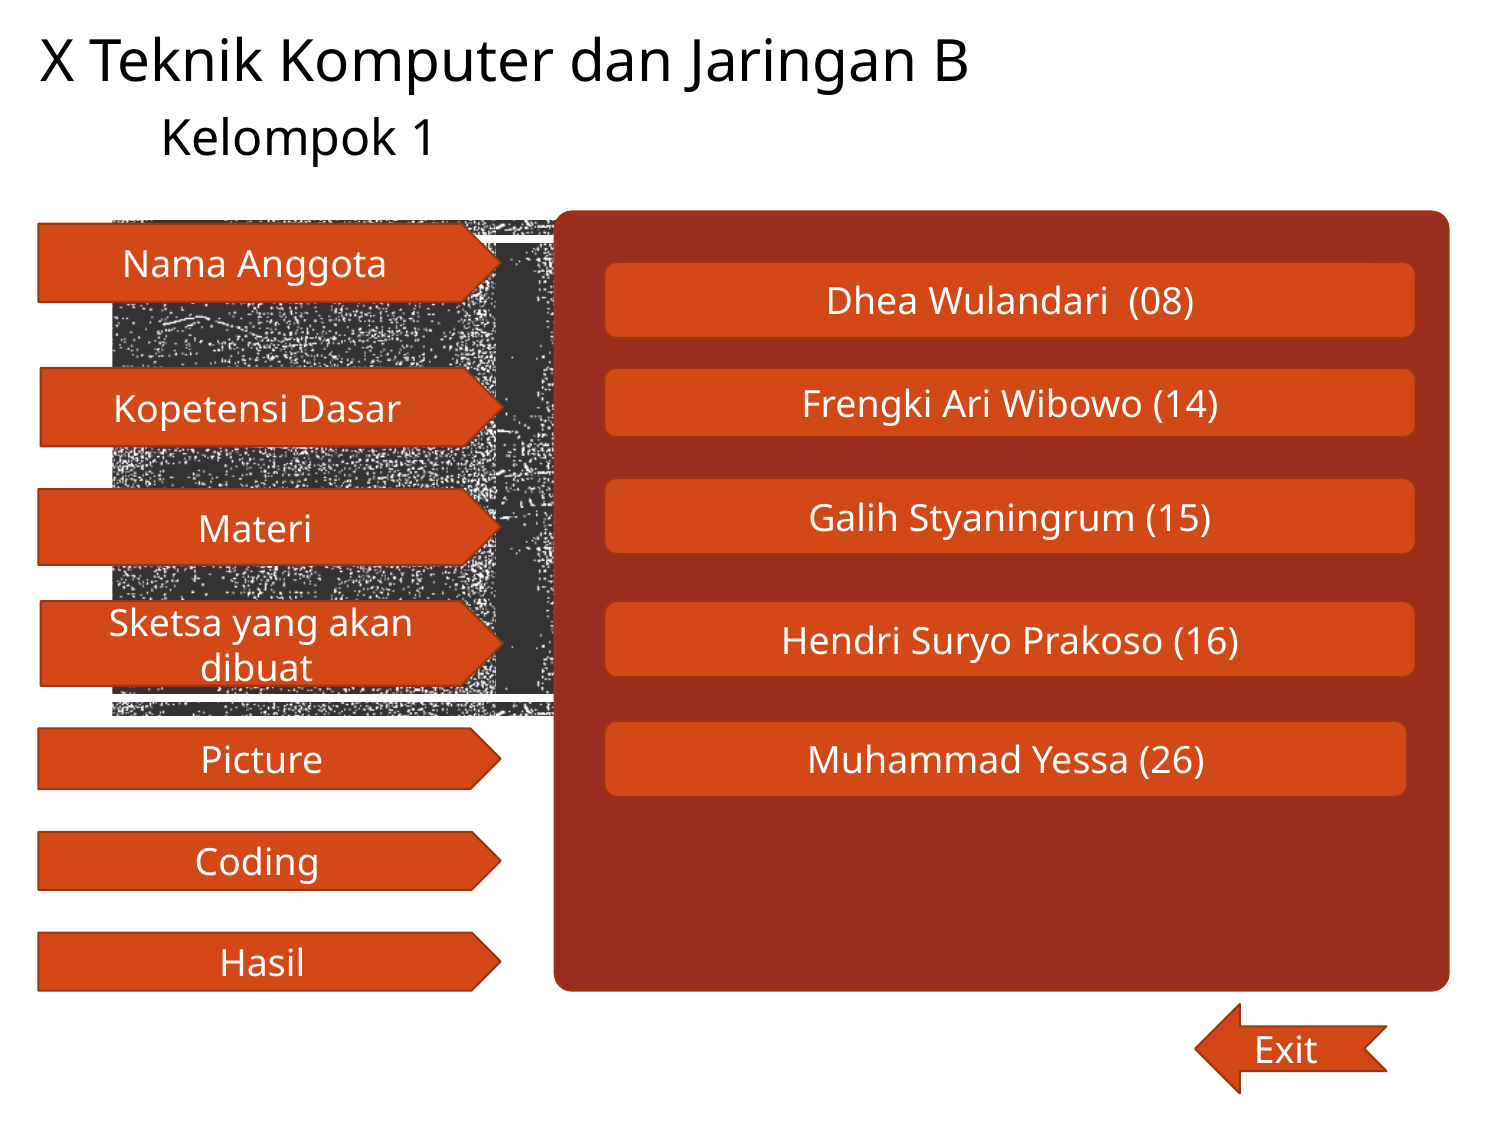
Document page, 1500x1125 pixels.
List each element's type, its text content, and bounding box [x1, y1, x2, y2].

text_box Galih Styaningrum (15) [603, 476, 1417, 556]
text_box Muhammad Yessa (26) [603, 719, 1409, 798]
text_box Nama Anggota [37, 222, 502, 304]
text_box Hendri Suryo Prakoso (16) [603, 600, 1417, 679]
text_box Kopetensi Dasar [39, 366, 504, 448]
text_box Materi [37, 488, 502, 566]
text_box [553, 210, 1450, 992]
text_box X Teknik Komputer dan Jaringan B [25, 16, 986, 101]
text_box Exit [1194, 1002, 1388, 1095]
text_box Frengki Ari Wibowo (14) [603, 366, 1417, 438]
text_box Dhea Wulandari (08) [603, 260, 1417, 340]
text_box Sketsa yang akan dibuat [39, 600, 504, 687]
text_box Kelompok 1 [146, 97, 455, 173]
text_box Picture [37, 727, 502, 791]
text_box Coding [37, 830, 502, 891]
text_box Hasil [37, 931, 502, 992]
